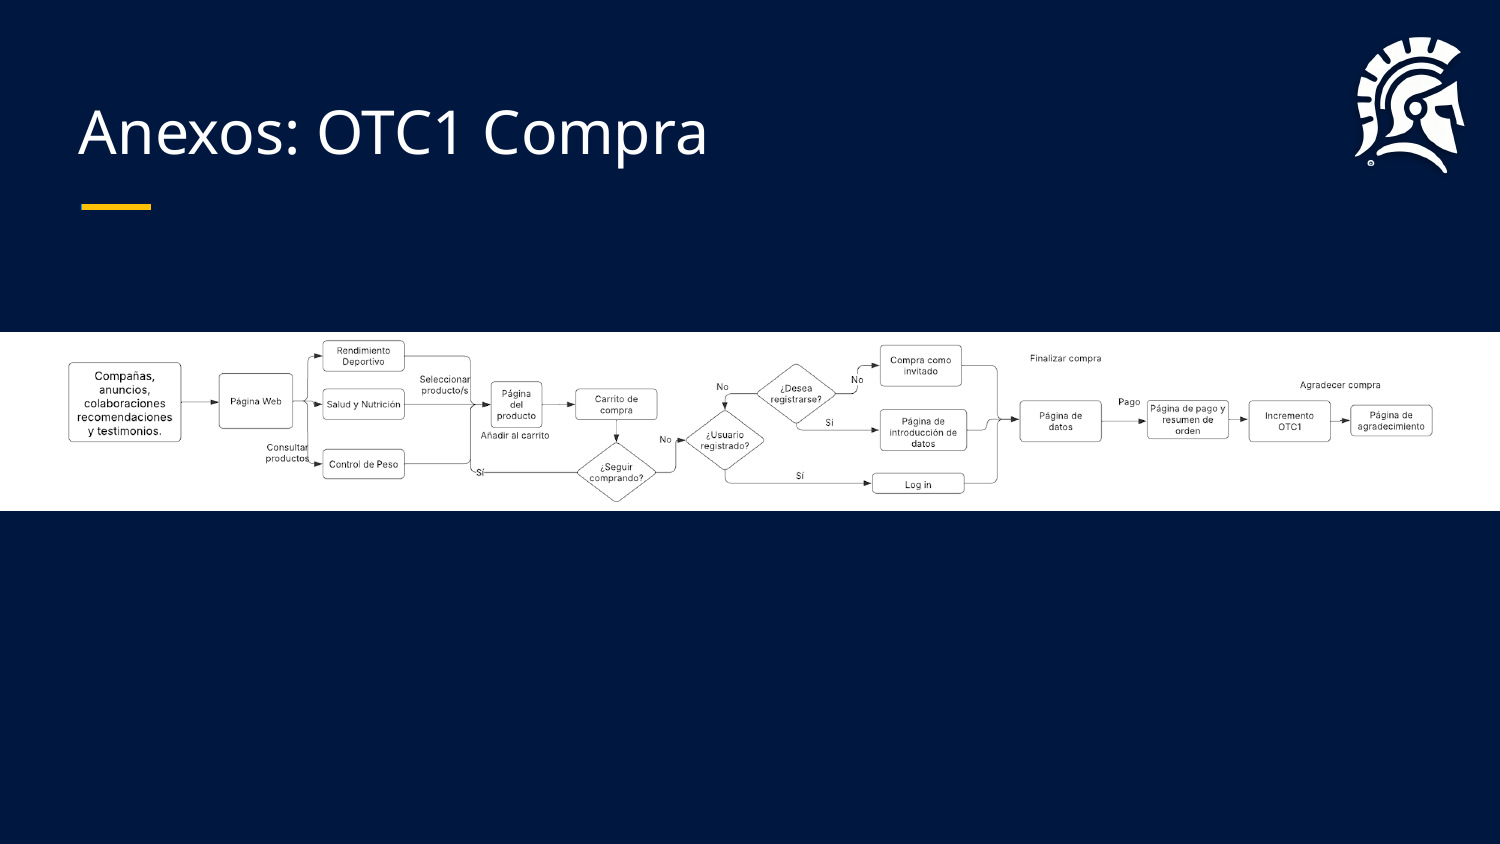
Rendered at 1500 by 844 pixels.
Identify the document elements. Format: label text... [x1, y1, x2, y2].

picture [1345, 30, 1473, 181]
title Anexos: OTC1 Compra [63, 75, 1437, 188]
picture [0, 332, 1500, 511]
